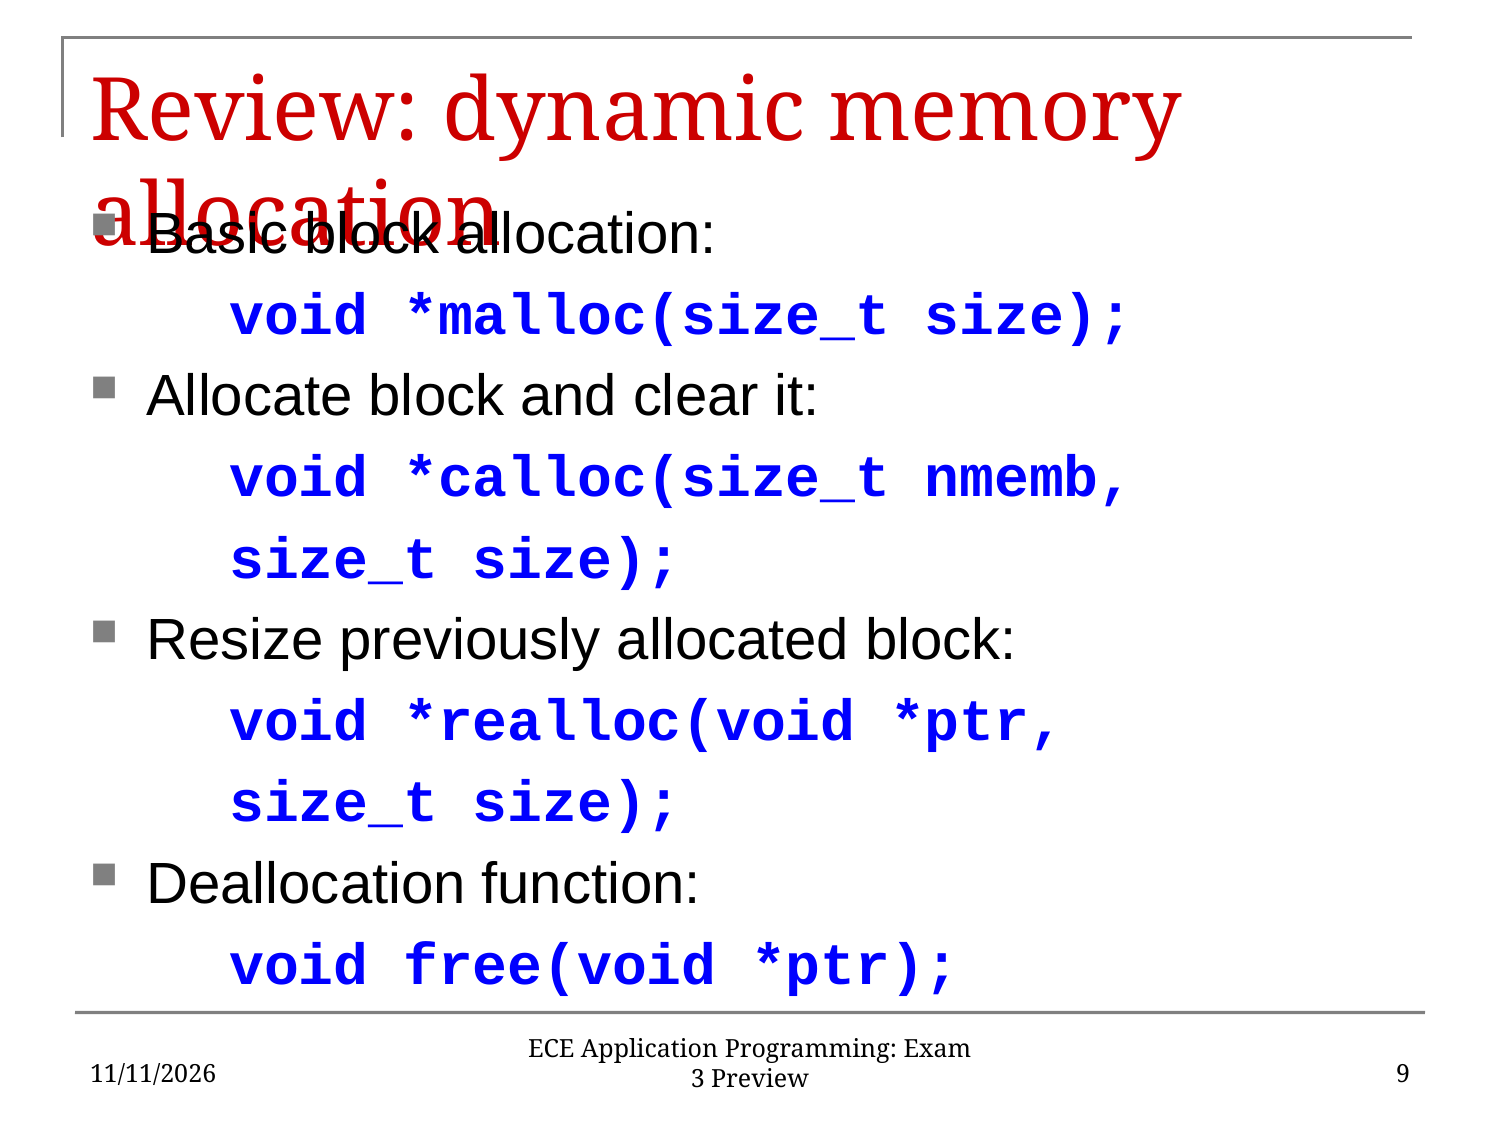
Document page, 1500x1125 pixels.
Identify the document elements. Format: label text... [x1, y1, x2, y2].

title Review: dynamic memory allocation [75, 45, 1425, 163]
list Basic block allocation: void *malloc(size_t size); Allocate block and clear it: void *calloc(size_t nmemb, size_t size); Resize previously allocated block: void *realloc(void *ptr, size_t size); Deallocation function: void free(void *ptr); [75, 187, 1425, 1006]
slide_number 9 [1074, 1023, 1426, 1100]
footer ECE Application Programming: Exam 3 Preview [512, 1024, 988, 1101]
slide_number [74, 1023, 426, 1100]
